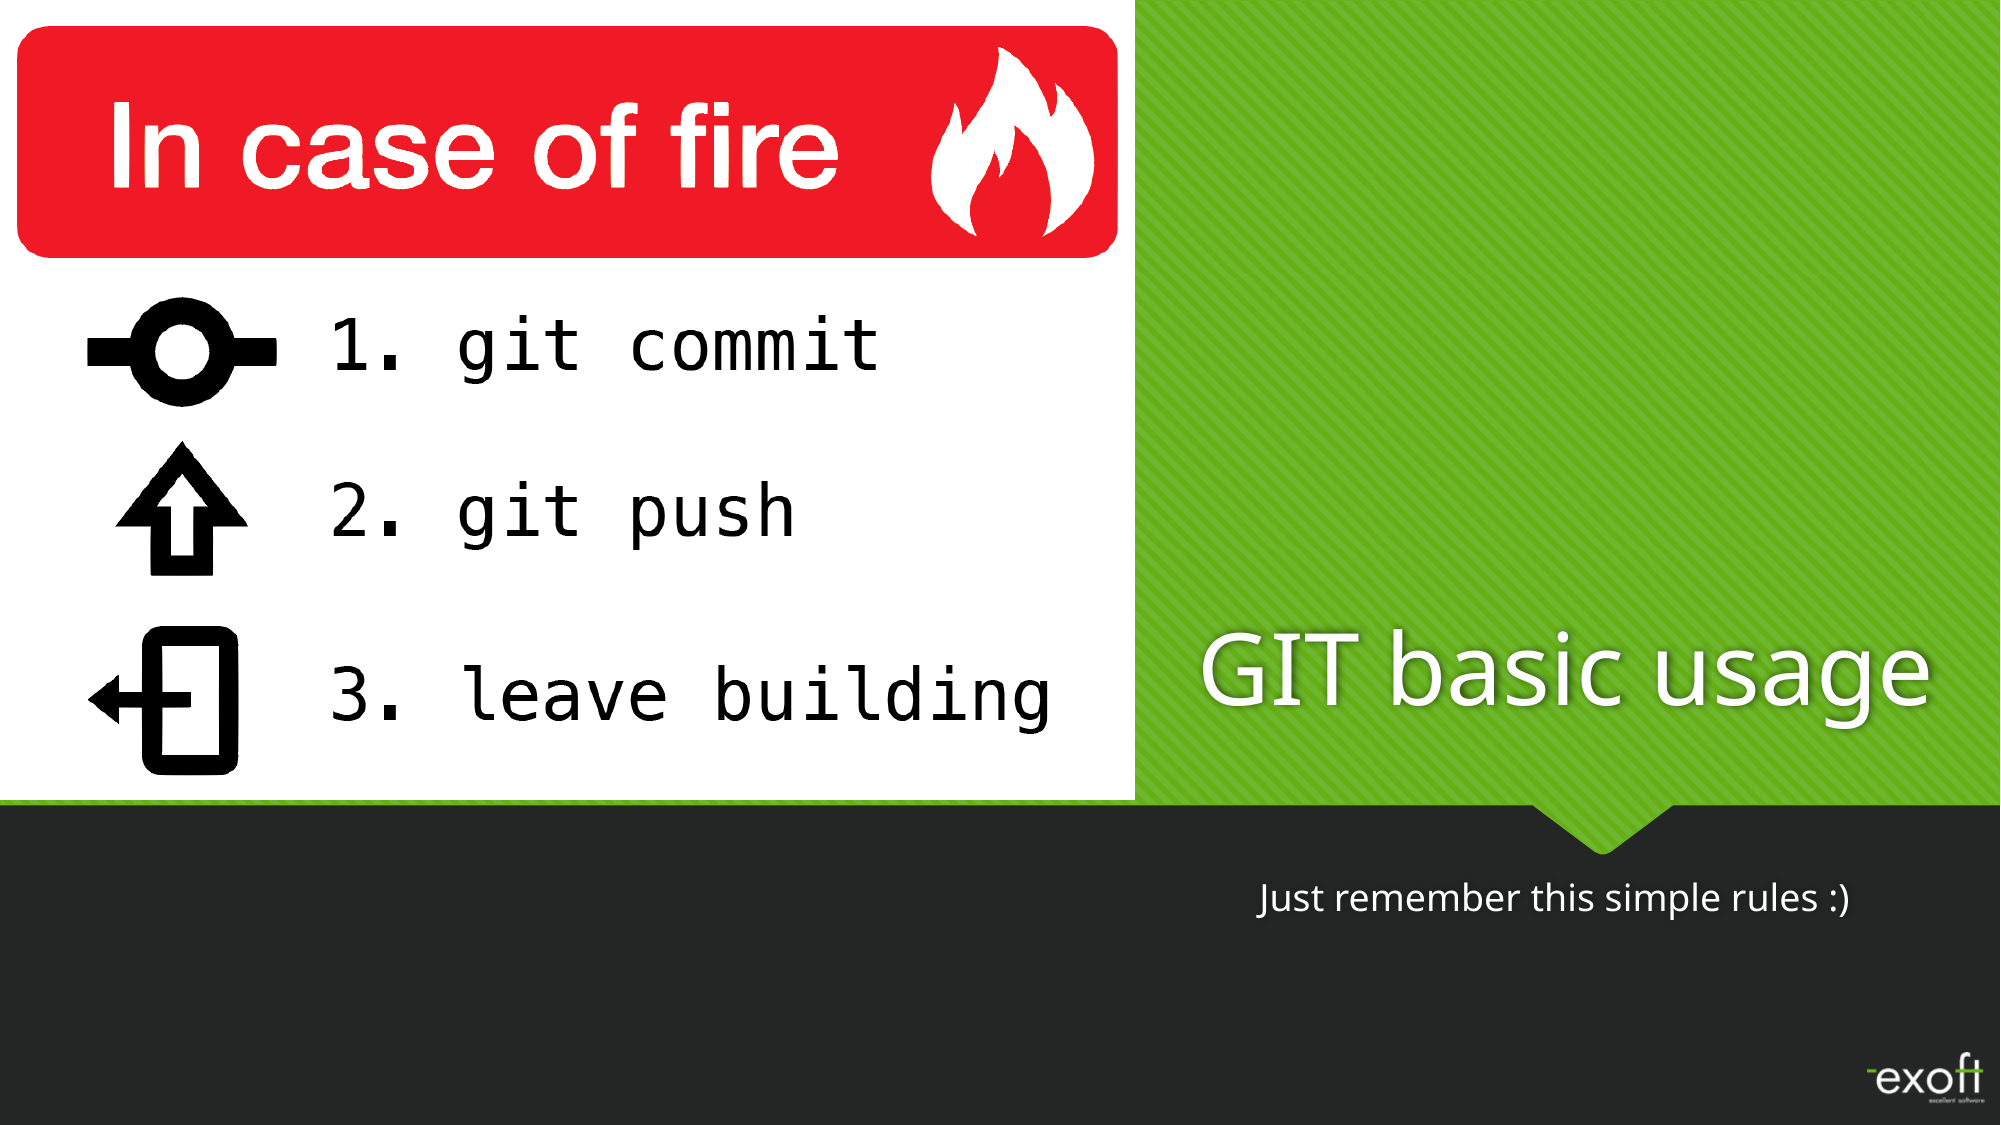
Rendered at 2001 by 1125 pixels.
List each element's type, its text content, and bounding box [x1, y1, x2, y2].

picture [1866, 1052, 1986, 1106]
picture [0, 0, 1135, 800]
list Just remember this simple rules :) [132, 866, 1866, 938]
title GIT basic usage [1135, 491, 1950, 733]
